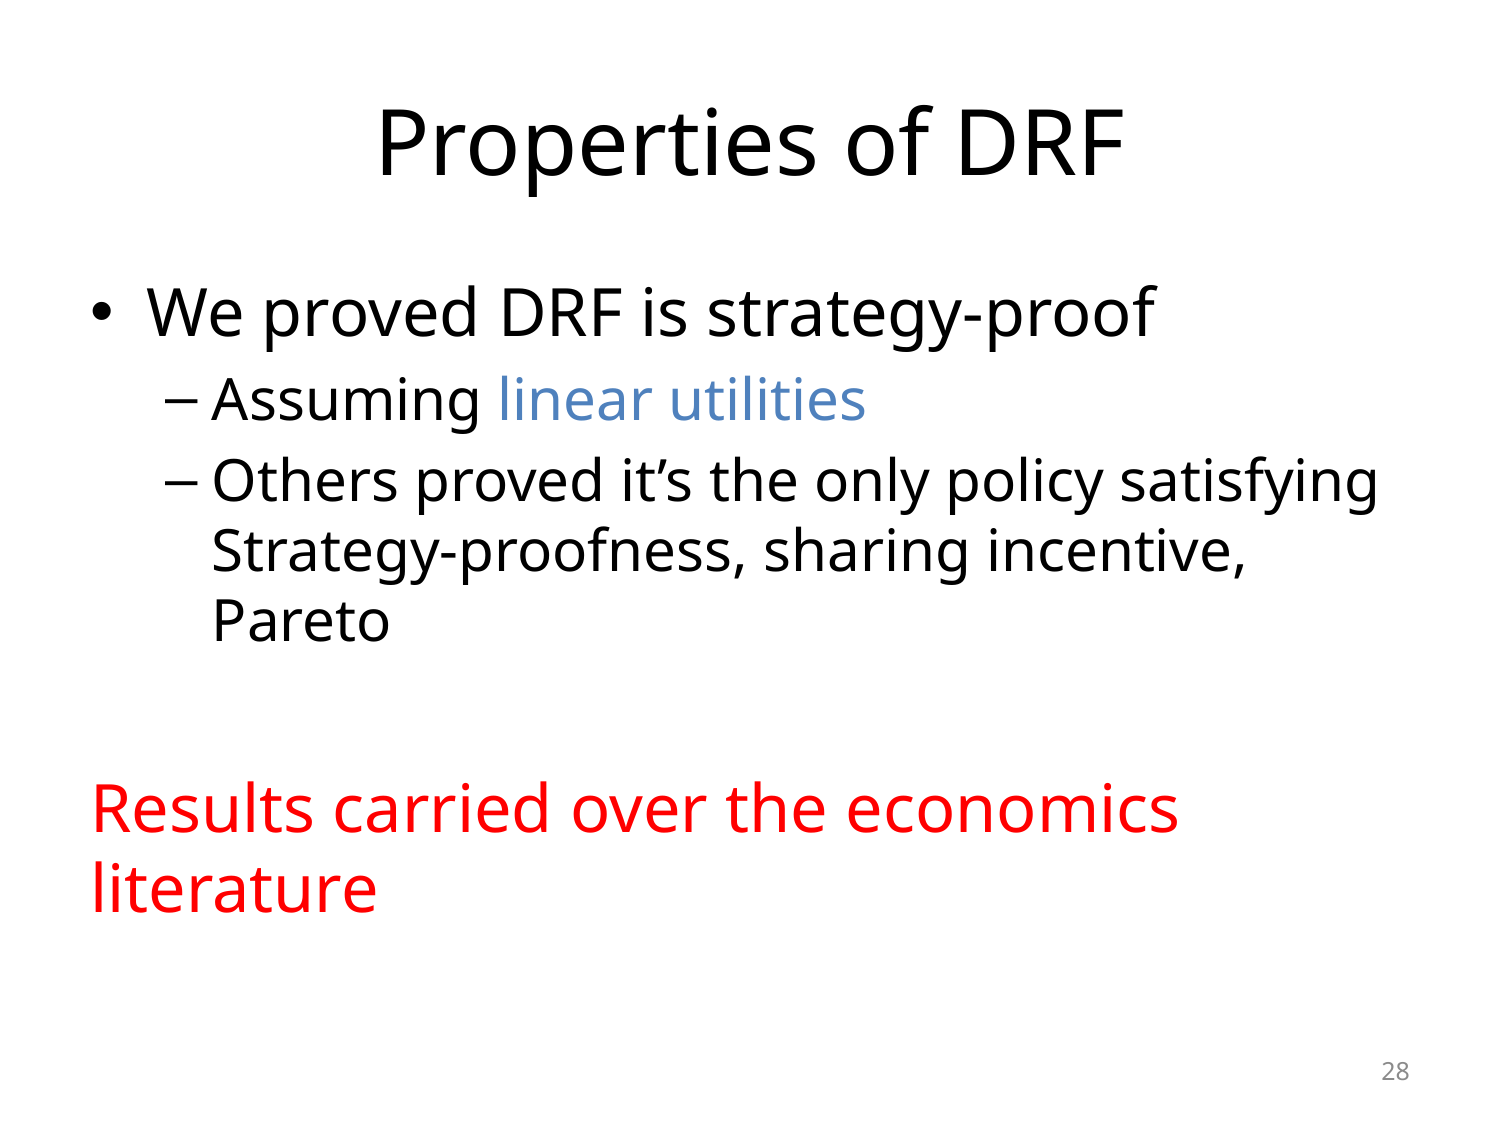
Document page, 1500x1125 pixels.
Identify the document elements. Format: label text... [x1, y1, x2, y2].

slide_number 28 [1074, 1042, 1425, 1103]
title Properties of DRF [75, 45, 1425, 233]
list We proved DRF is strategy-proof Assuming linear utilities Others proved it’s the only policy satisfying Strategy-proofness, sharing incentive, Pareto Results carried over the economics literature [75, 262, 1425, 1005]
